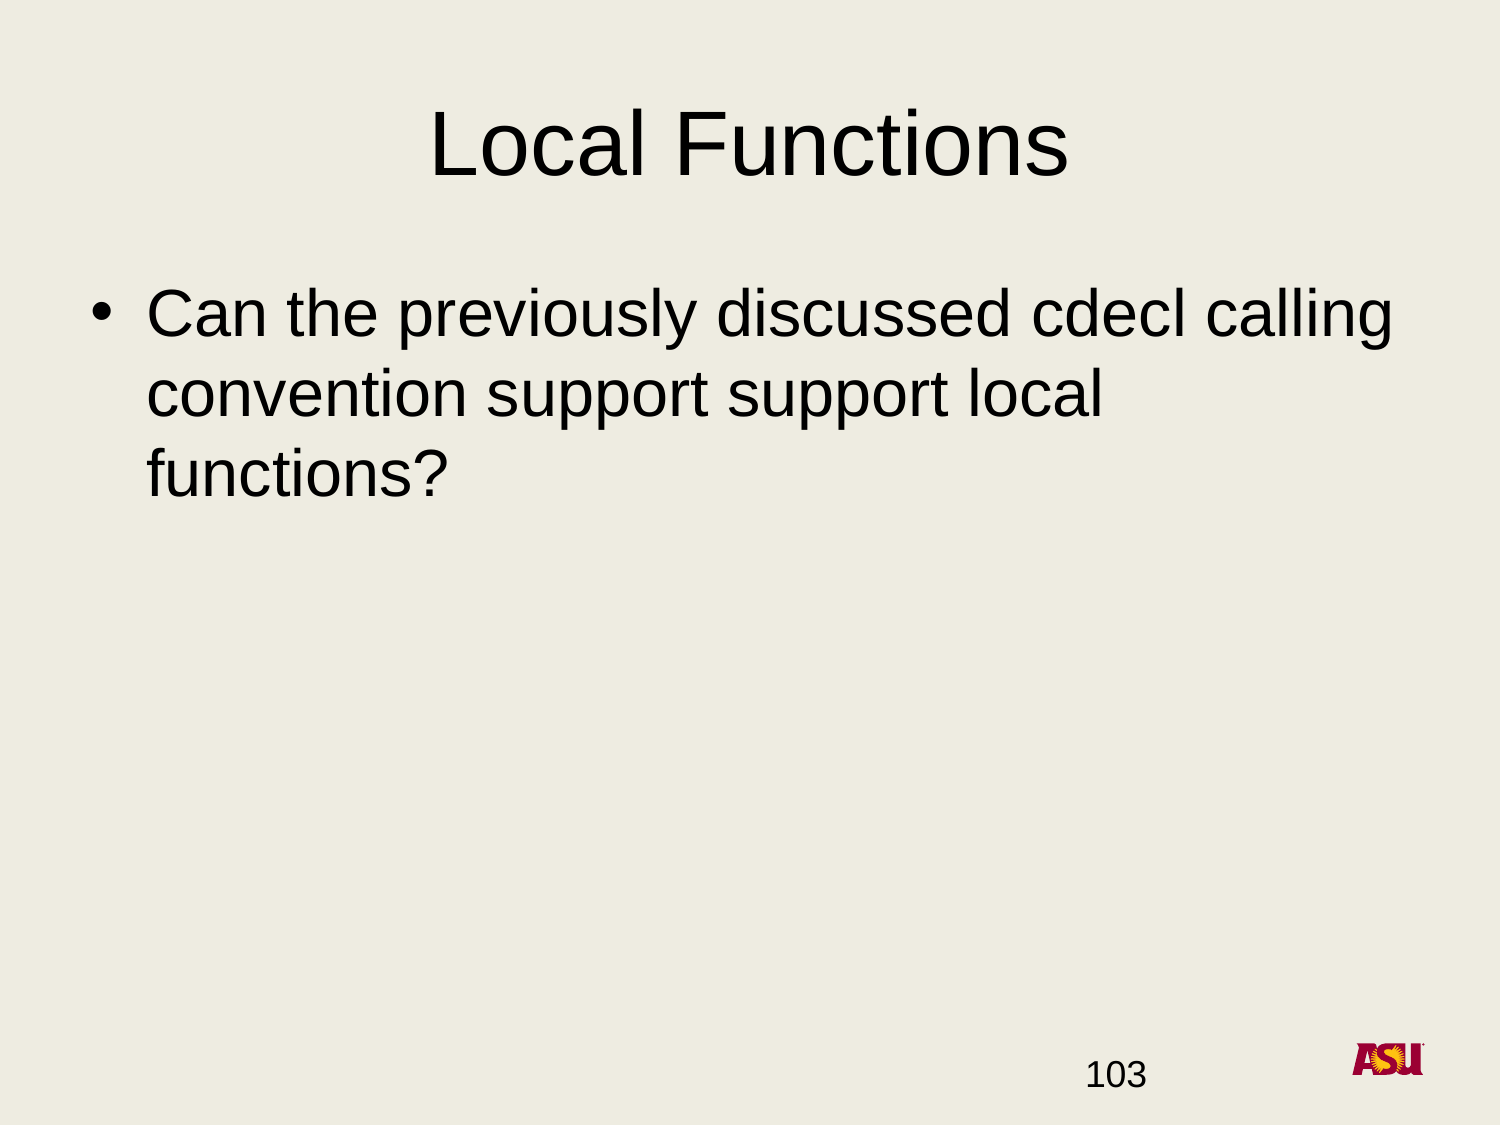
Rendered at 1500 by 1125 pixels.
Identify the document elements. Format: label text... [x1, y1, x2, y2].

list Can the previously discussed cdecl calling convention support support local functions? [75, 262, 1425, 1005]
slide_number 103 [1070, 1042, 1421, 1103]
title Local Functions [75, 45, 1425, 233]
